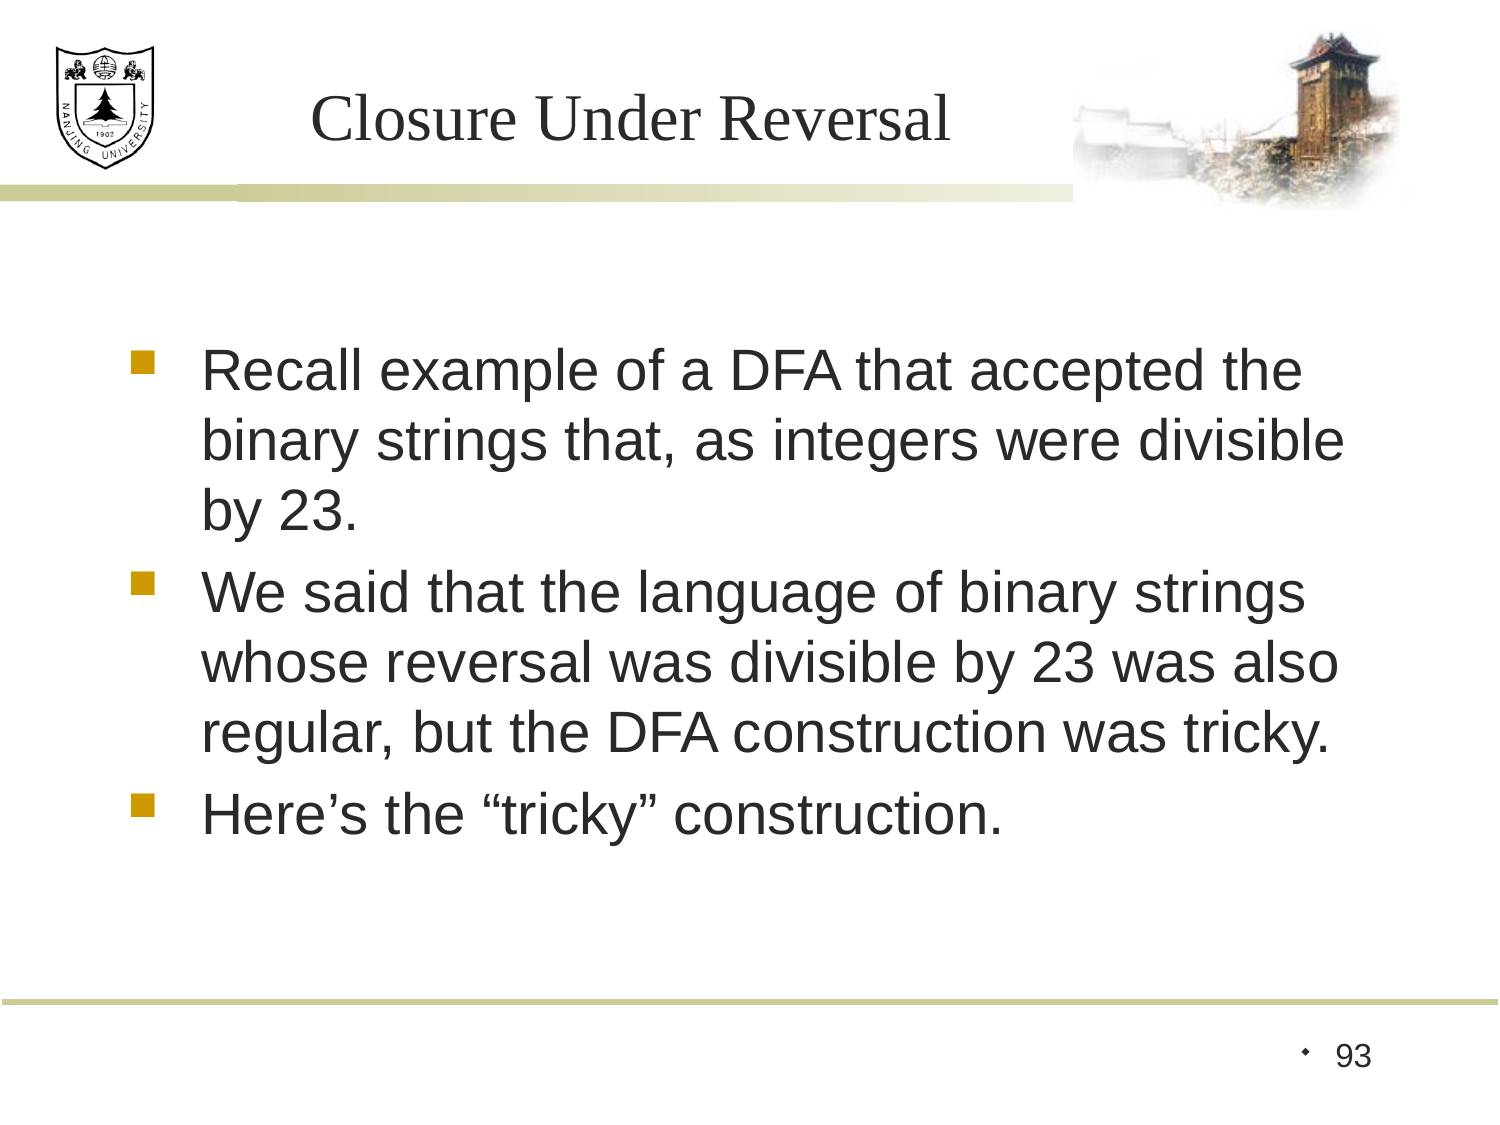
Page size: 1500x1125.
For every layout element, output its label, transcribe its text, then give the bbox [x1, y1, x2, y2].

title Closure Under Reversal [171, 66, 1093, 161]
picture [50, 42, 160, 173]
picture [1388, 999, 1498, 1005]
list Recall example of a DFA that accepted the binary strings that, as integers were divisible by 23. We said that the language of binary strings whose reversal was divisible by 23 was also regular, but the DFA construction was tricky. Here’s the “tricky” construction. [112, 324, 1388, 1063]
slide_number 93 [1234, 1063, 1388, 1107]
picture [2, 999, 112, 1005]
picture [1073, 30, 1400, 211]
